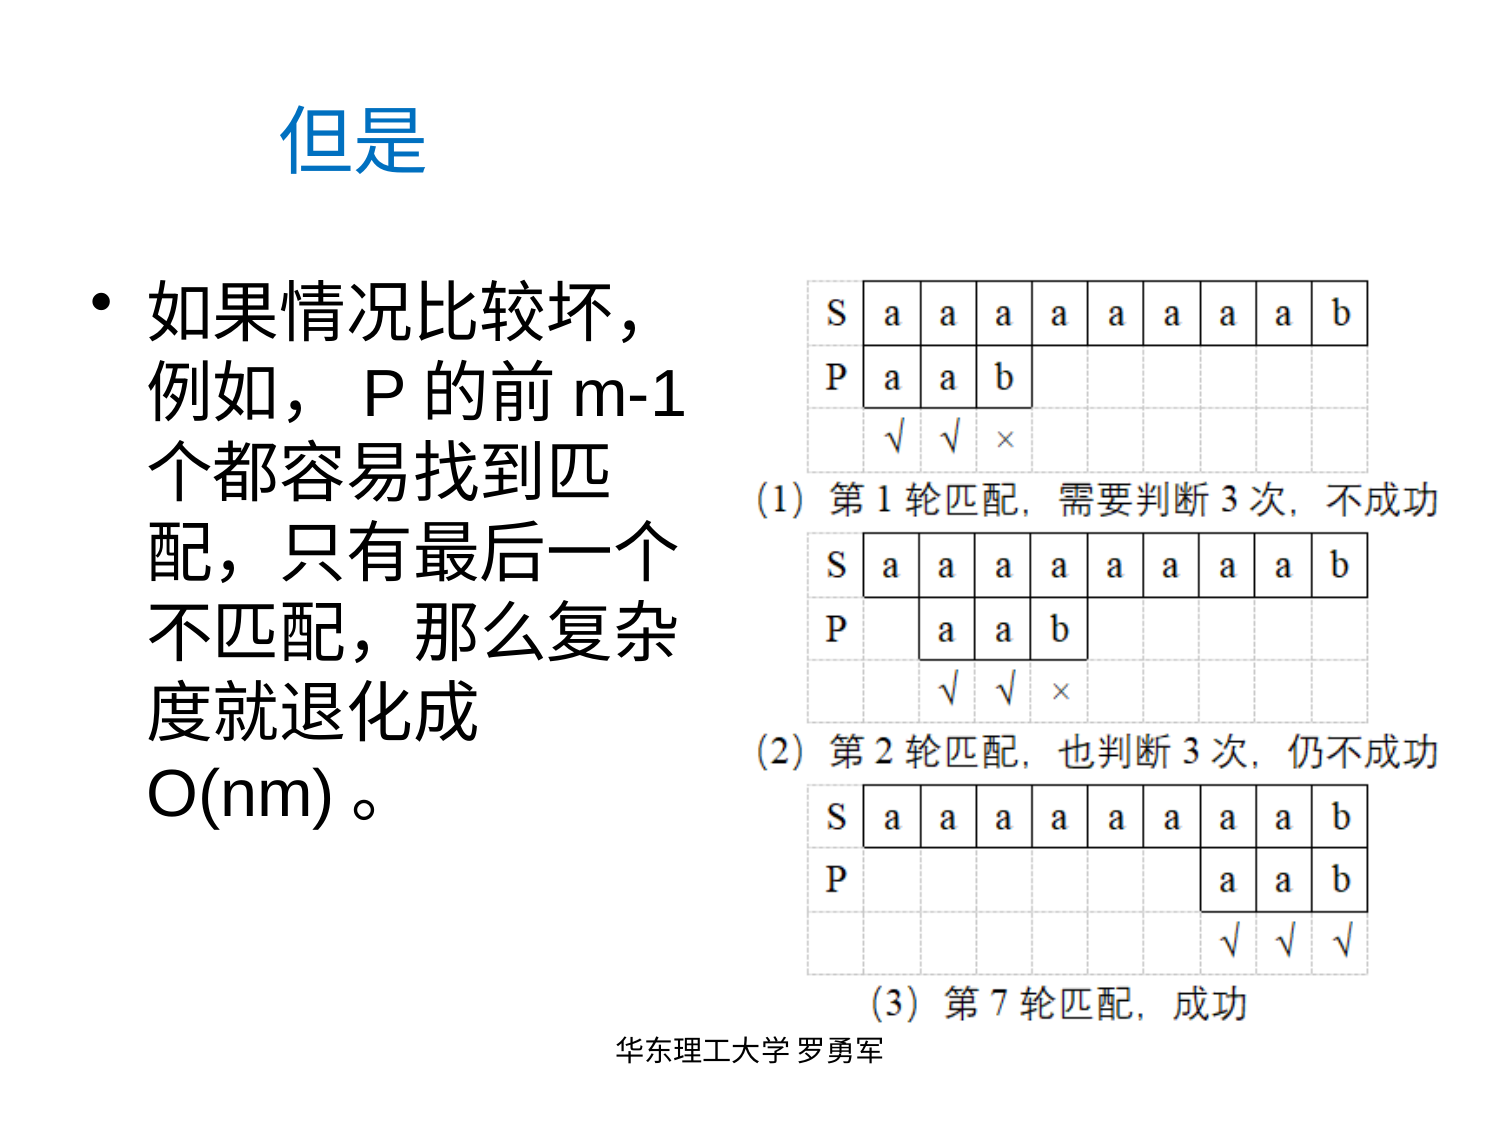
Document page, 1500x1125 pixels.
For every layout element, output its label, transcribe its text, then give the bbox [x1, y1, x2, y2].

footer 华东理工大学 罗勇军 [512, 1024, 988, 1103]
picture [749, 258, 1459, 1041]
title 但是 [75, 45, 632, 233]
list 如果情况比较坏，例如，P的前m-1个都容易找到匹配，只有最后一个不匹配，那么复杂度就退化成O(nm)。 [75, 262, 744, 1005]
